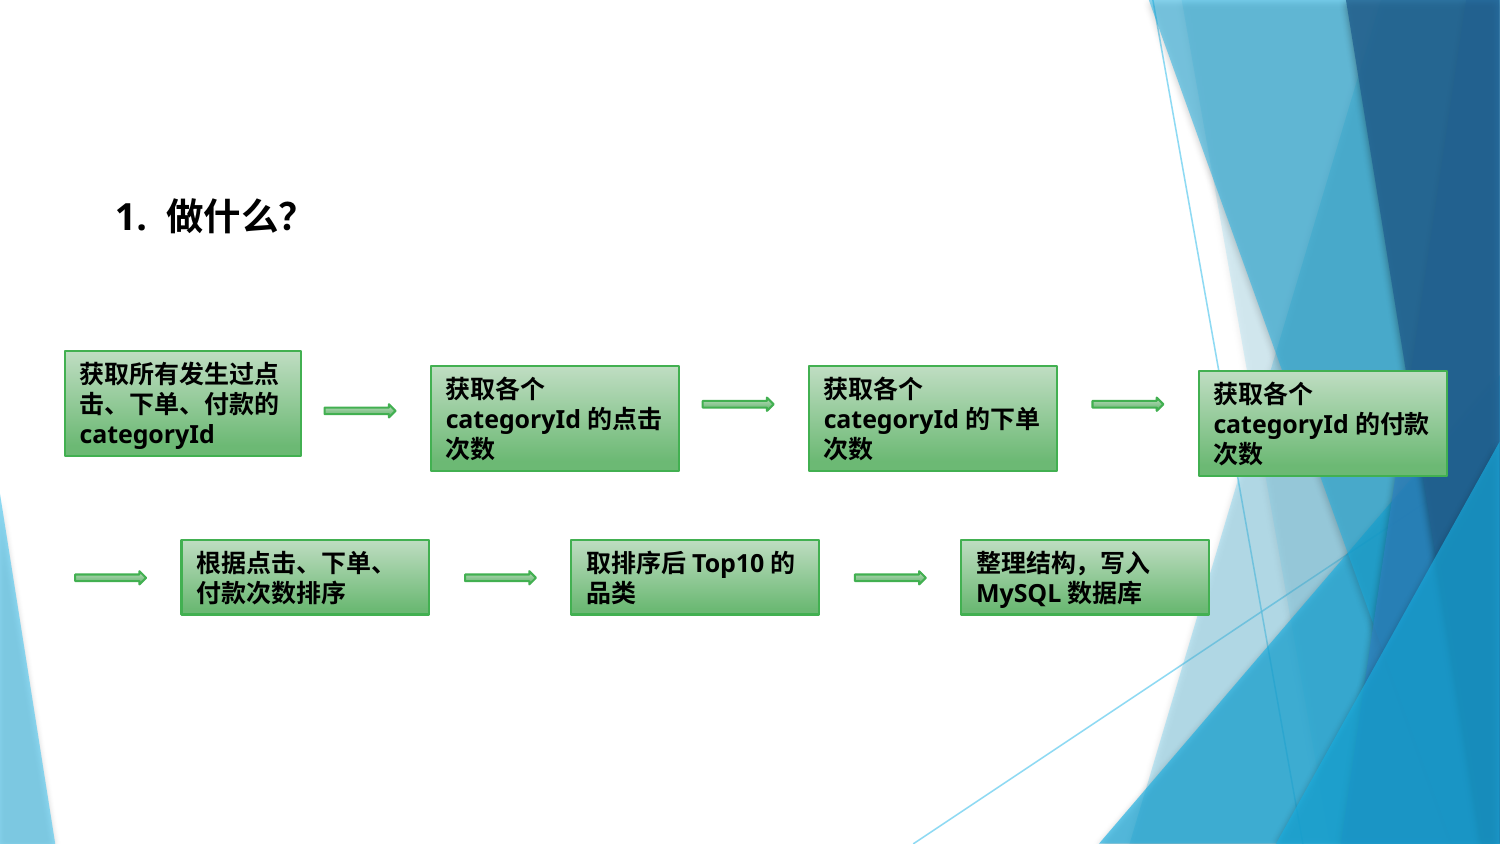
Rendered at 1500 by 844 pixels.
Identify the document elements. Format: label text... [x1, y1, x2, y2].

text_box [74, 570, 147, 586]
text_box 获取各个categoryId的下单次数 [808, 365, 1058, 472]
text_box 根据点击、下单、付款次数排序 [180, 539, 430, 616]
text_box [1091, 396, 1165, 412]
text_box [464, 570, 537, 586]
text_box [701, 396, 775, 412]
text_box [323, 403, 397, 419]
text_box [853, 570, 927, 586]
text_box 1. 做什么？ [100, 185, 313, 246]
text_box 获取各个categoryId的点击次数 [430, 365, 680, 472]
text_box 整理结构，写入MySQL数据库 [960, 539, 1210, 616]
text_box 取排序后Top10的品类 [570, 539, 820, 616]
text_box 获取各个categoryId的付款次数 [1198, 370, 1448, 477]
text_box 获取所有发生过点击、下单、付款的categoryId [64, 350, 302, 457]
